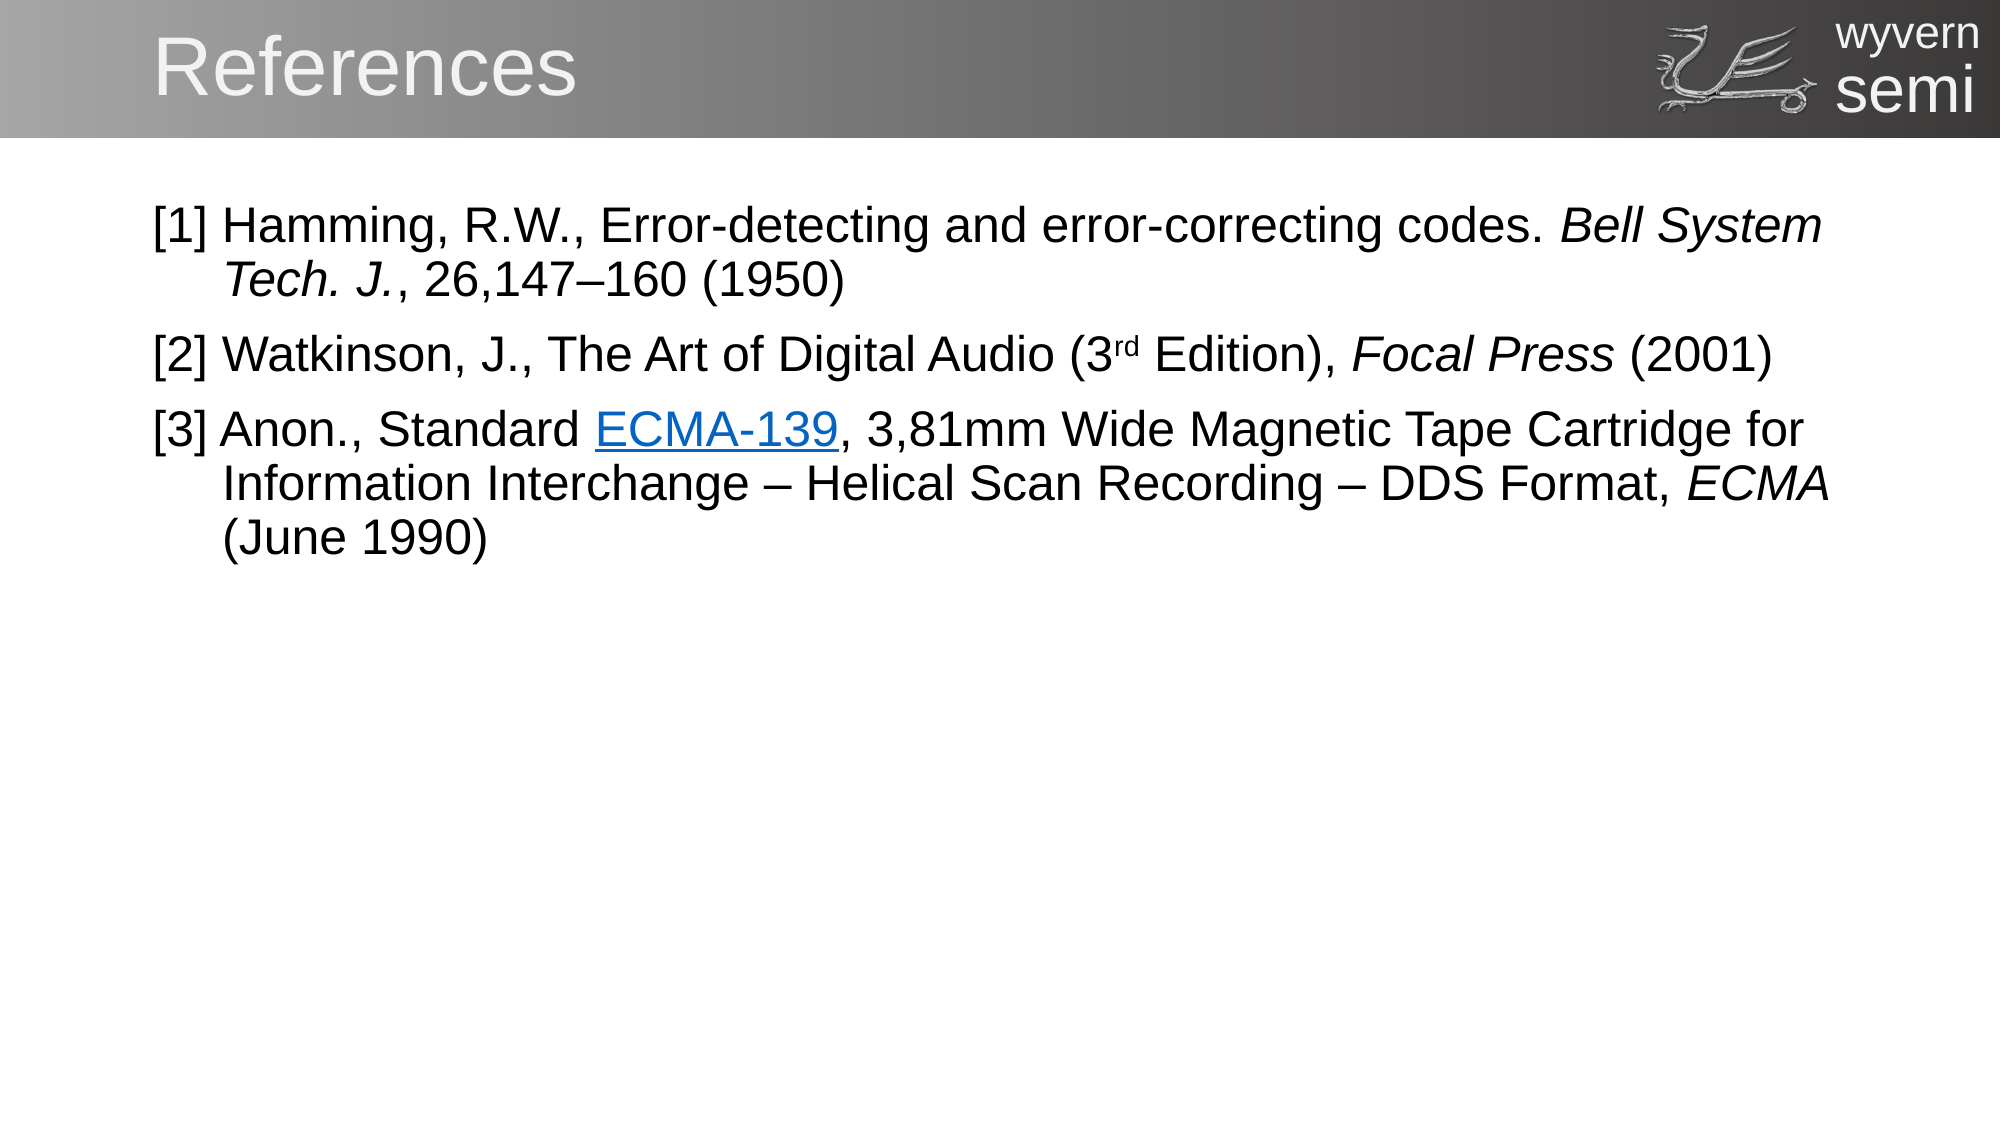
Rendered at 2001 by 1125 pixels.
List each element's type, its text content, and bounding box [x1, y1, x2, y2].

list [1] Hamming, R.W., Error-detecting and error-correcting codes. Bell System Tech. J., 26,147–160 (1950) [2] Watkinson, J., The Art of Digital Audio (3rd Edition), Focal Press (2001) [3] Anon., Standard ECMA-139, 3,81mm Wide Magnetic Tape Cartridge for Information Interchange – Helical Scan Recording – DDS Format, ECMA (June 1990) [137, 192, 1863, 1067]
title References [137, 0, 1635, 138]
picture [1655, 23, 1817, 114]
